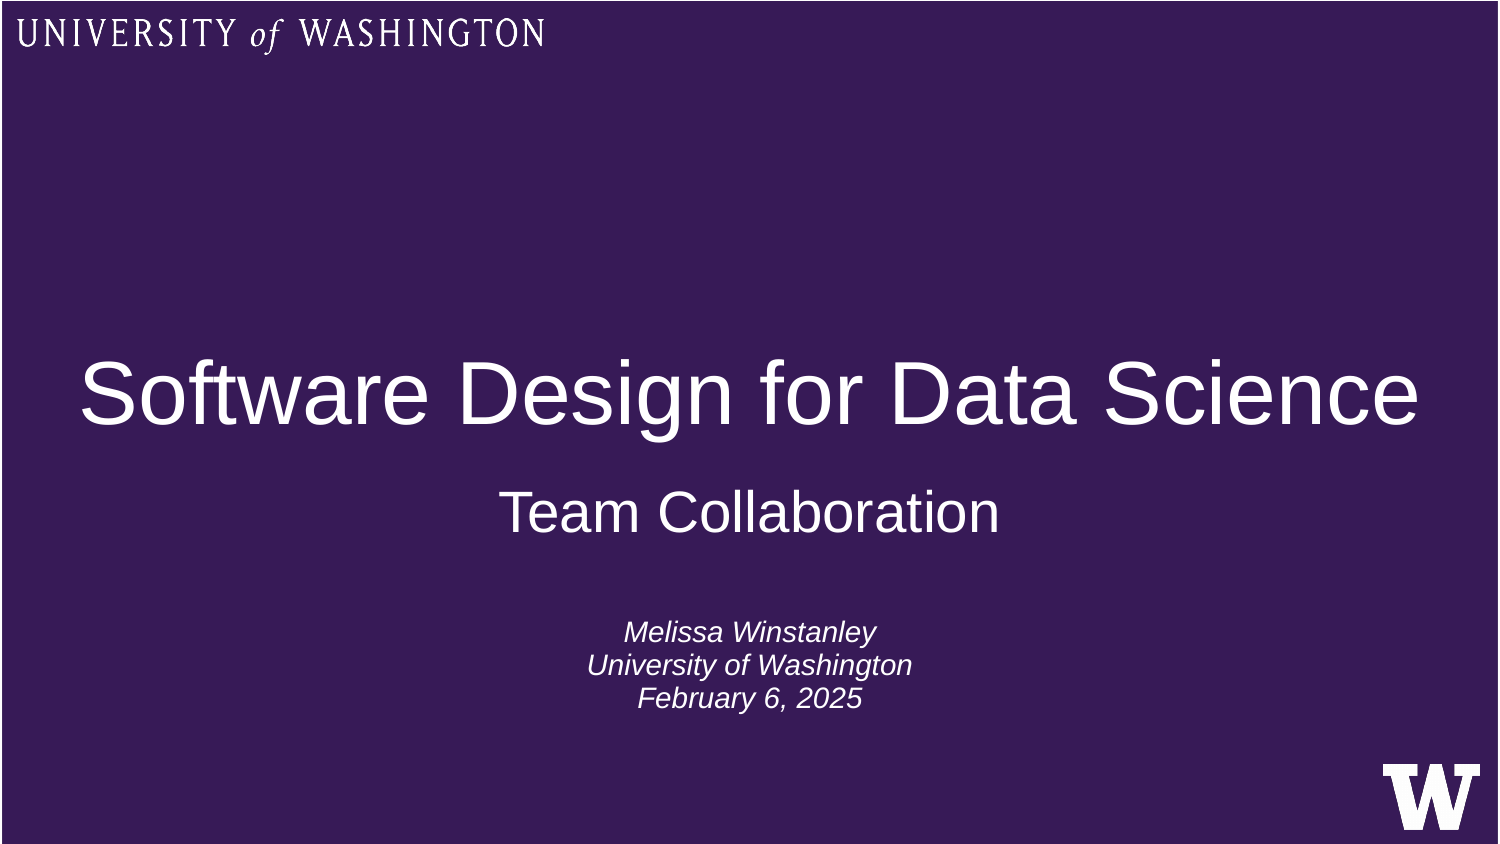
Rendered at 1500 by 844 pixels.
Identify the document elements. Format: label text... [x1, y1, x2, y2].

subtitle Team Collaboration [51, 464, 1449, 595]
subtitle Melissa Winstanley University of Washington February 6, 2025 [51, 601, 1449, 731]
picture [0, 0, 1500, 844]
title Software Design for Data Science [51, 122, 1449, 459]
